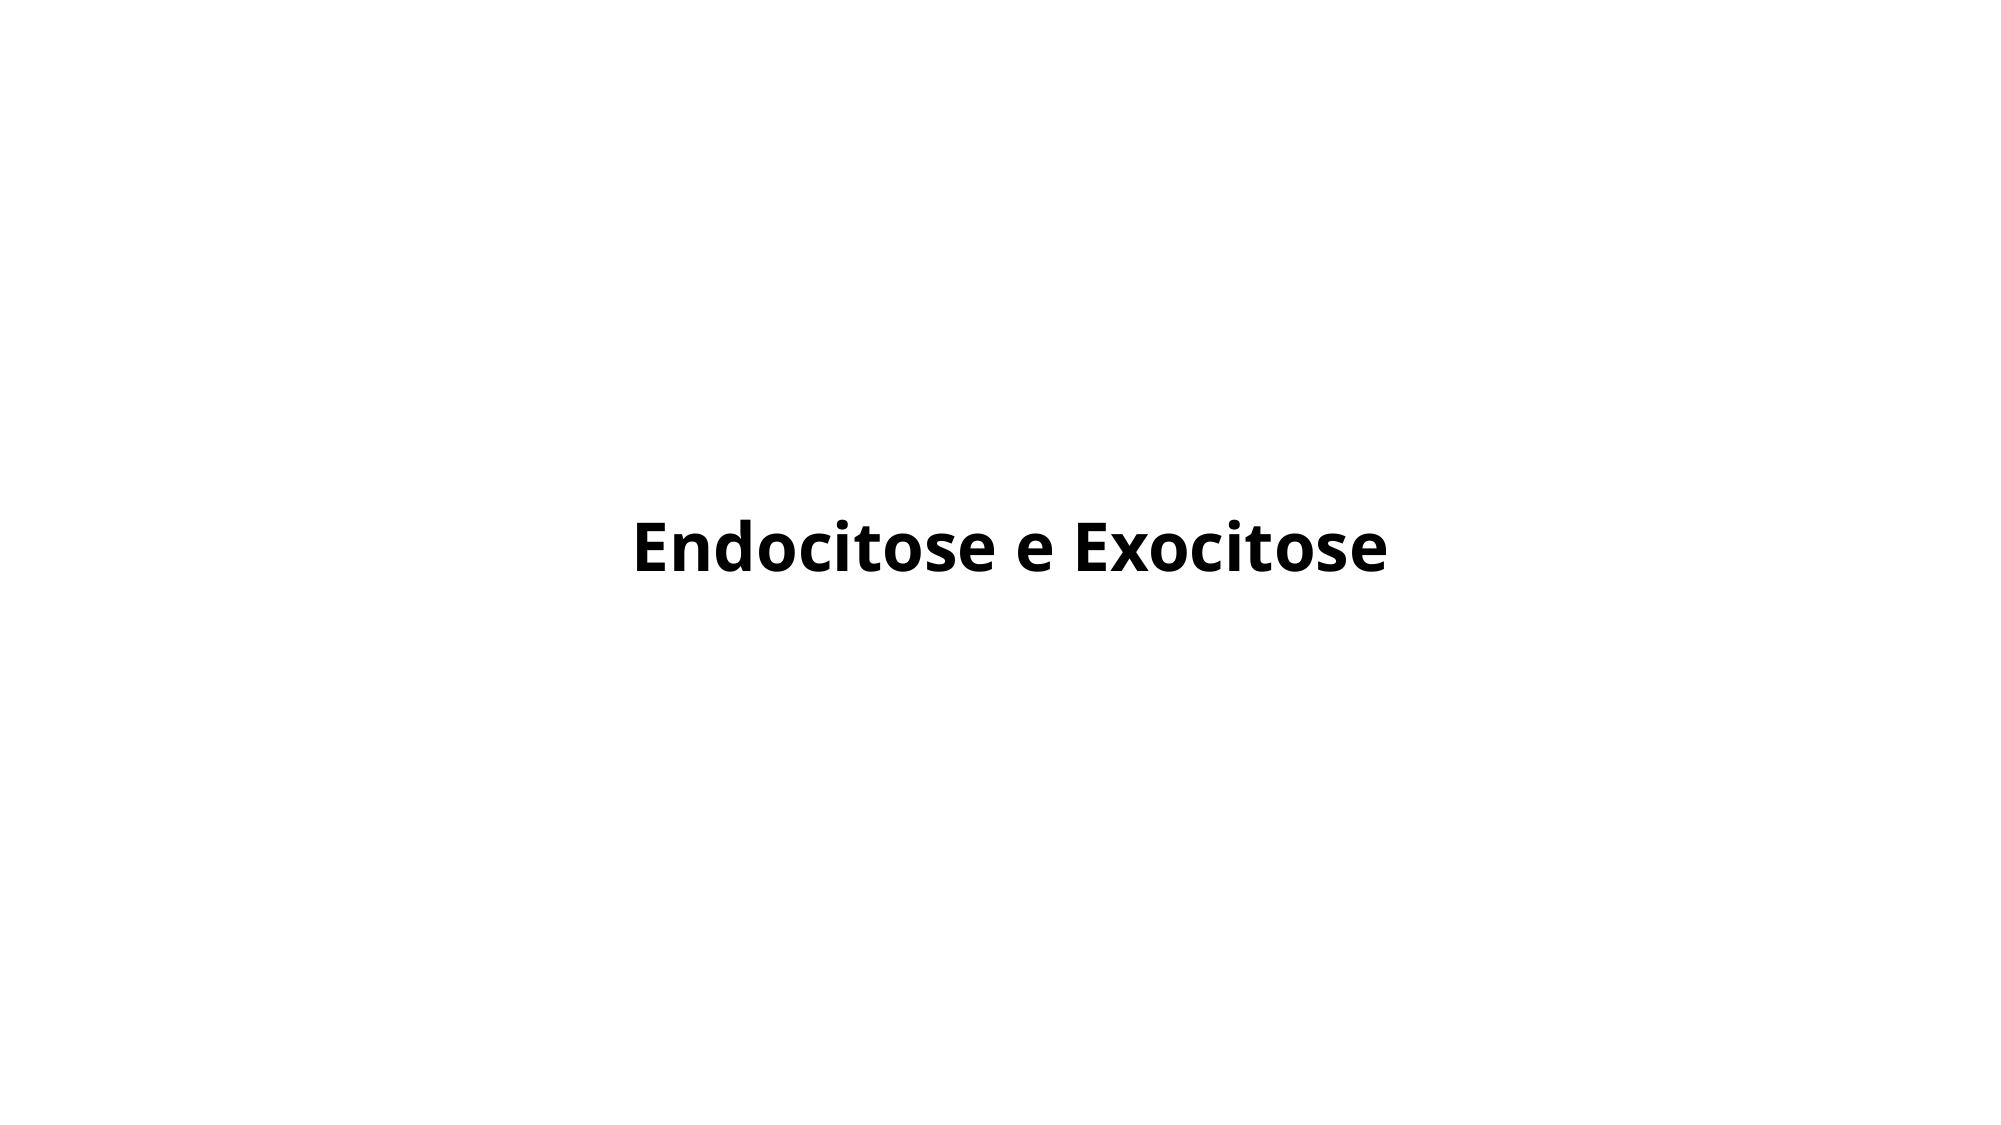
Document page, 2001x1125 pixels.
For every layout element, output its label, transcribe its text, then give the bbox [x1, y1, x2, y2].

title Endocitose e Exocitose [260, 282, 1761, 675]
